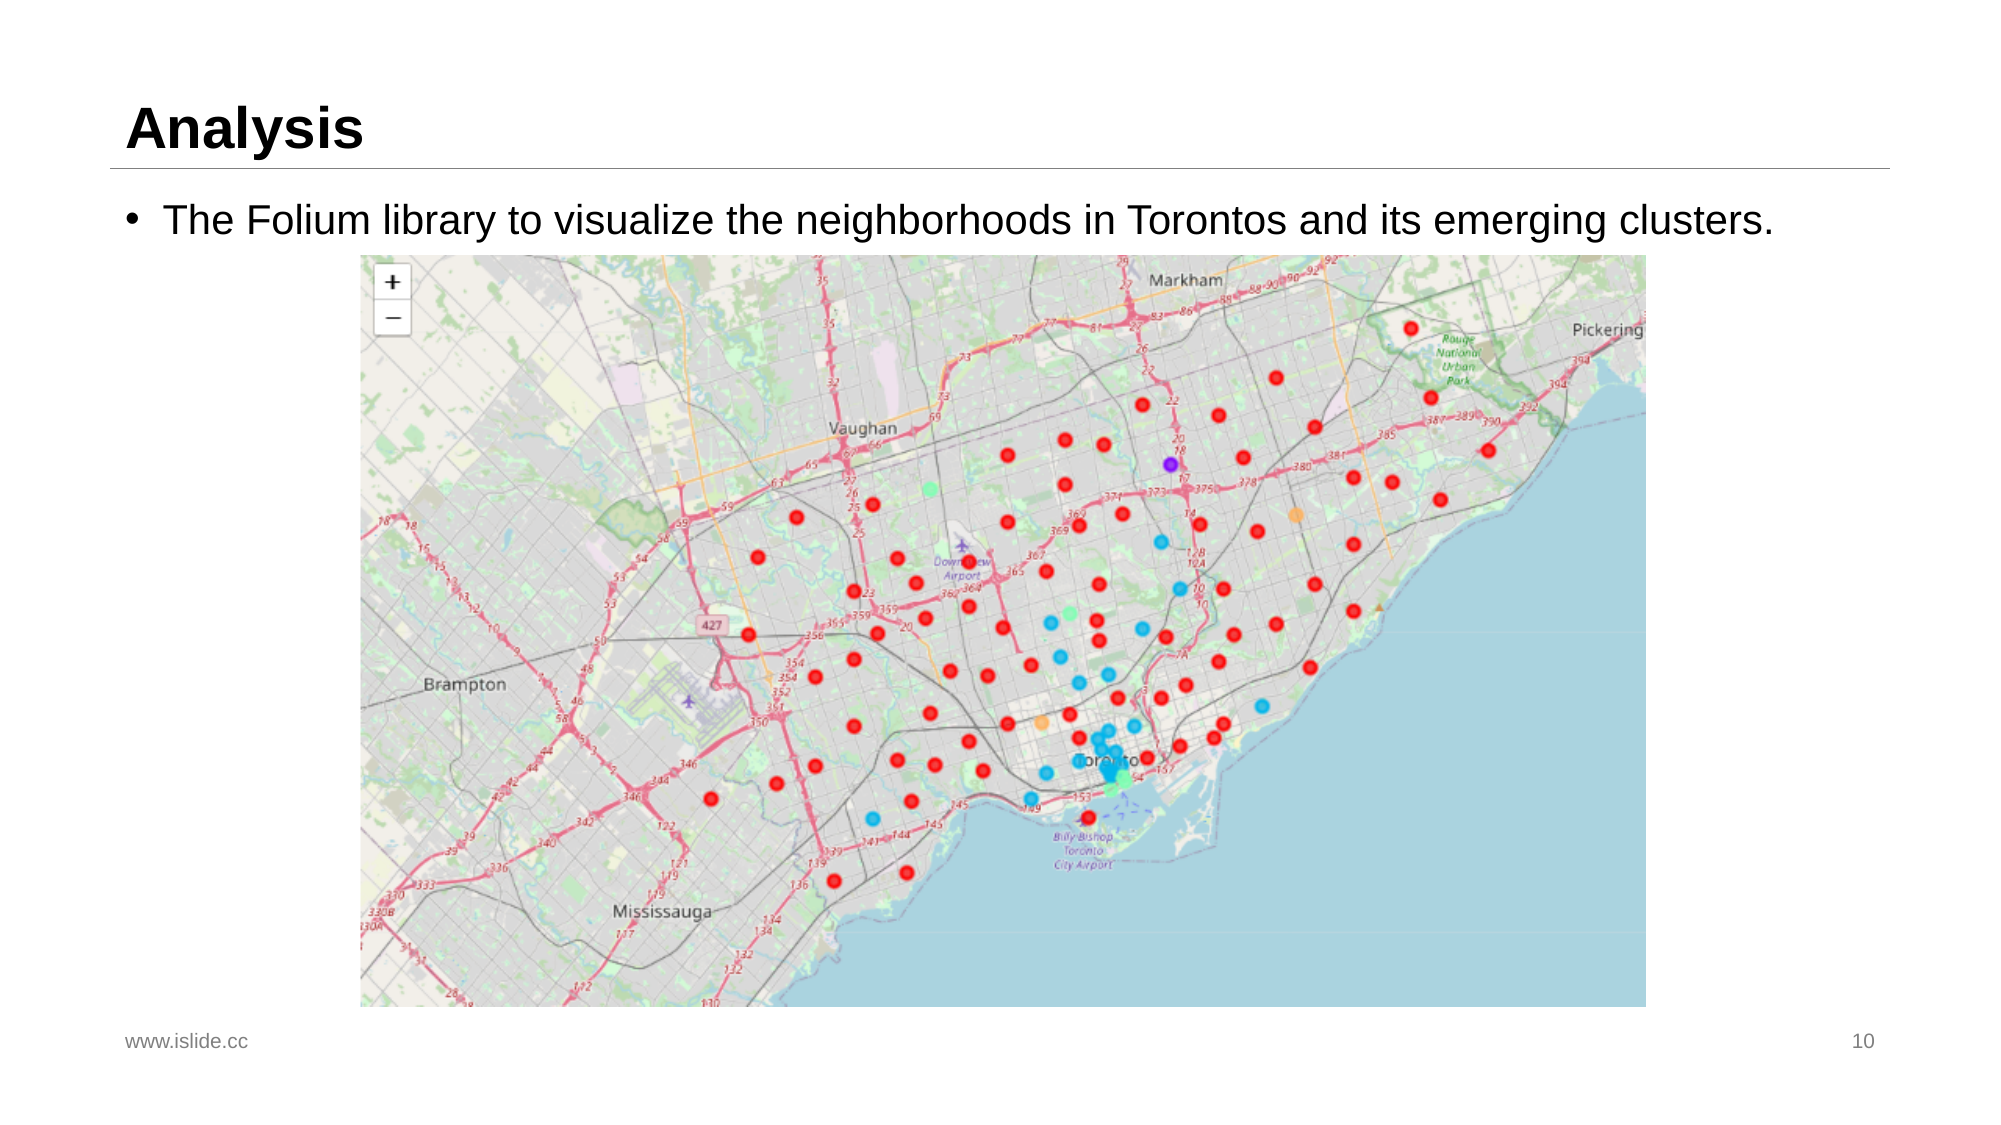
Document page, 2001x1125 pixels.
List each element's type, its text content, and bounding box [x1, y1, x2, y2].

title Analysis [109, 0, 1890, 169]
footer www.islide. cc [109, 1023, 790, 1058]
list The Folium library to visualize the neighborhoods in Torontos and its emerging clusters. [109, 185, 1890, 1007]
slide_number 10 [1412, 1023, 1890, 1058]
picture [353, 255, 1646, 1007]
